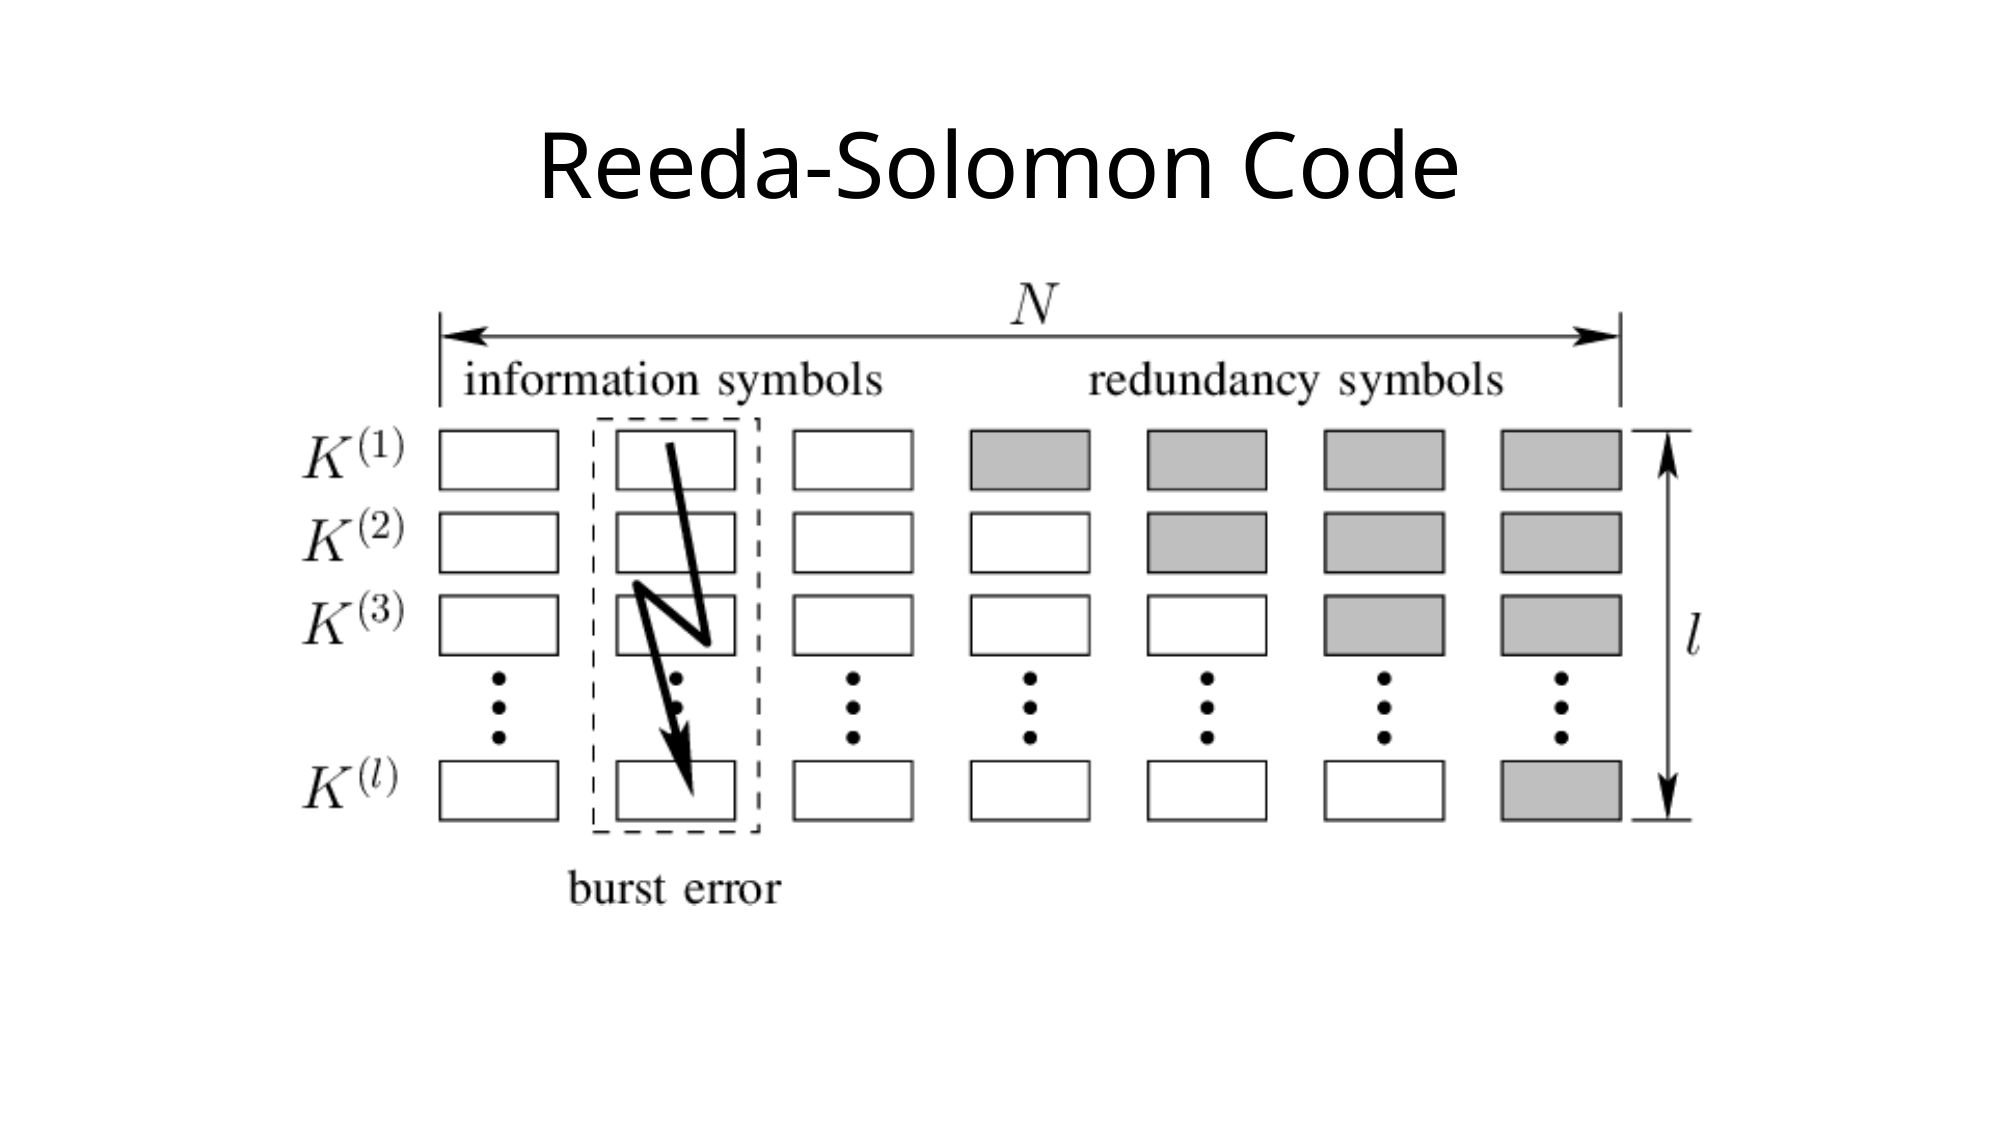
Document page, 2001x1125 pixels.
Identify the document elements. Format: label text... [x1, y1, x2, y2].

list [296, 277, 1704, 906]
title Reeda-Solomon Code [137, 59, 1863, 278]
